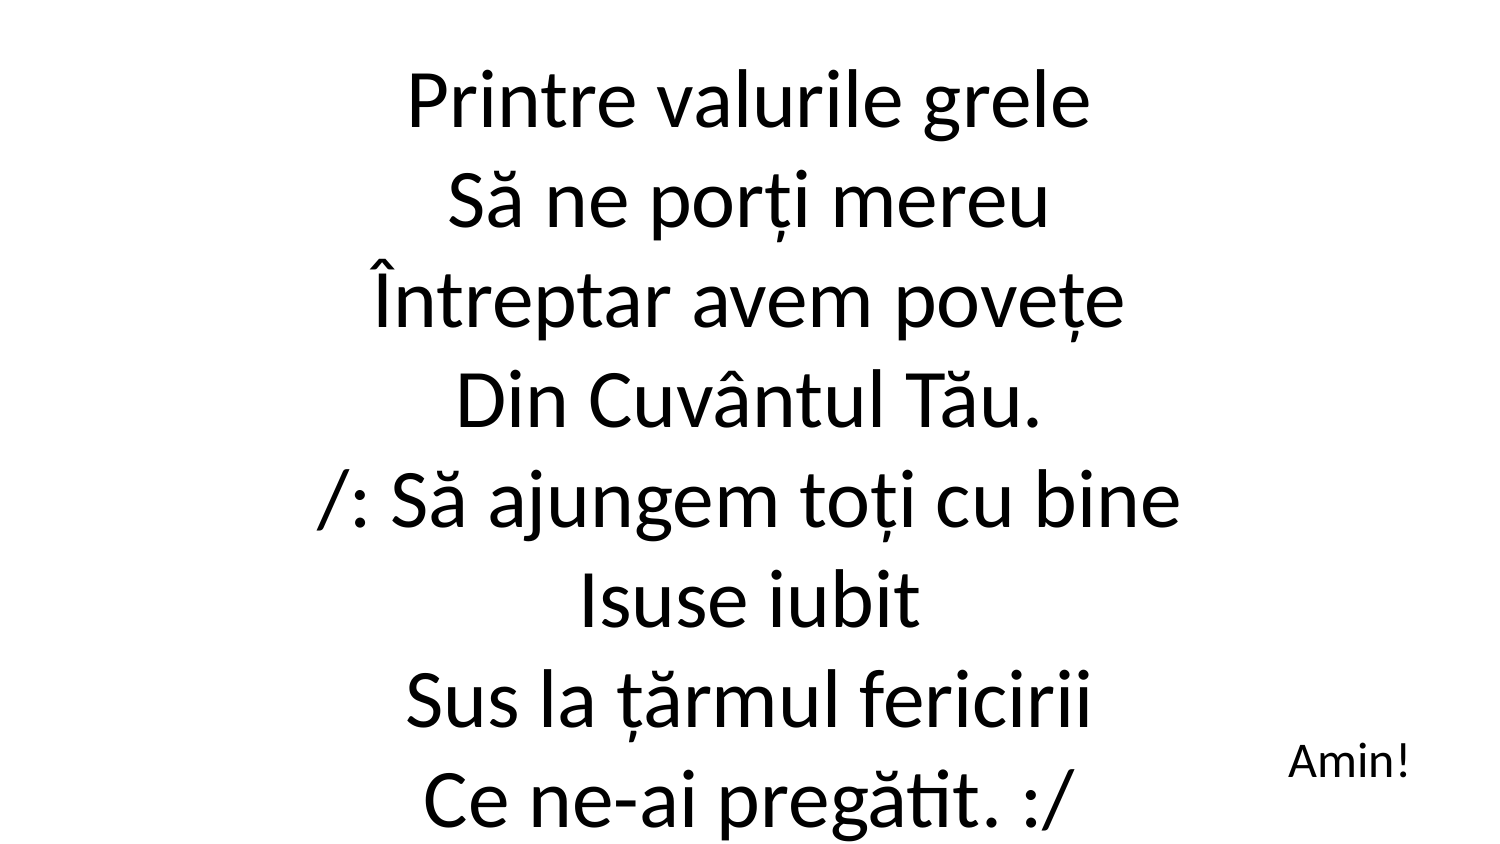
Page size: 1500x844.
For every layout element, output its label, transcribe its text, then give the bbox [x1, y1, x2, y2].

text_box Printre valurile grele Să ne porți mereu Întreptar avem povețe Din Cuvântul Tău. /: Să ajungem toți cu bine Isuse iubit Sus la țărmul fericirii Ce ne-ai pregătit. :/ [302, 0, 1198, 844]
text_box Amin! [1273, 674, 1427, 795]
